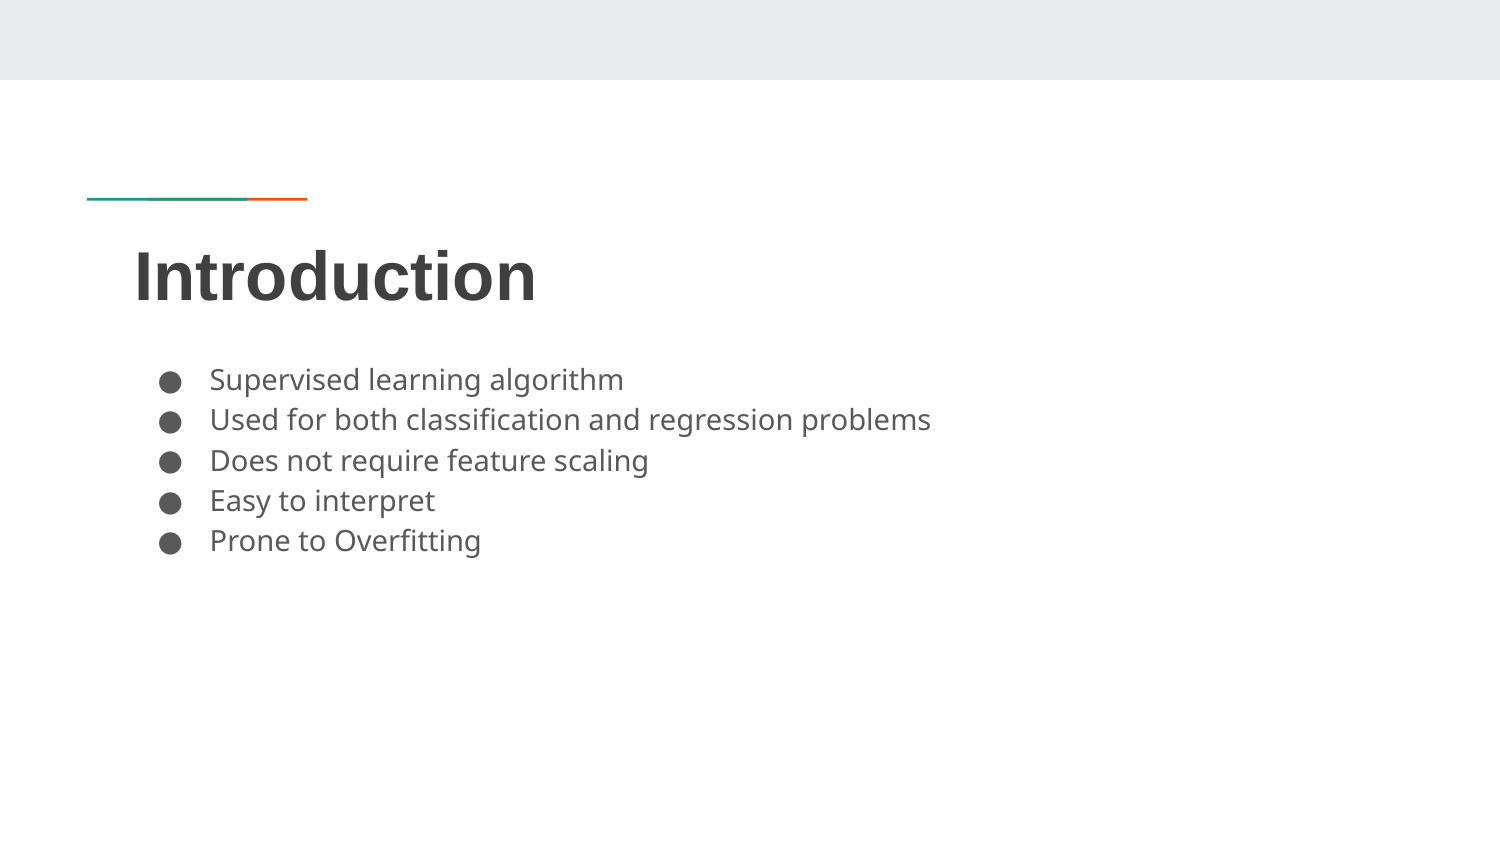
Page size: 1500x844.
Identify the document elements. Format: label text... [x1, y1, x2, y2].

title Introduction [119, 216, 1381, 305]
list Supervised learning algorithm Used for both classification and regression problems Does not require feature scaling Easy to interpret Prone to Overfitting [119, 341, 1381, 712]
